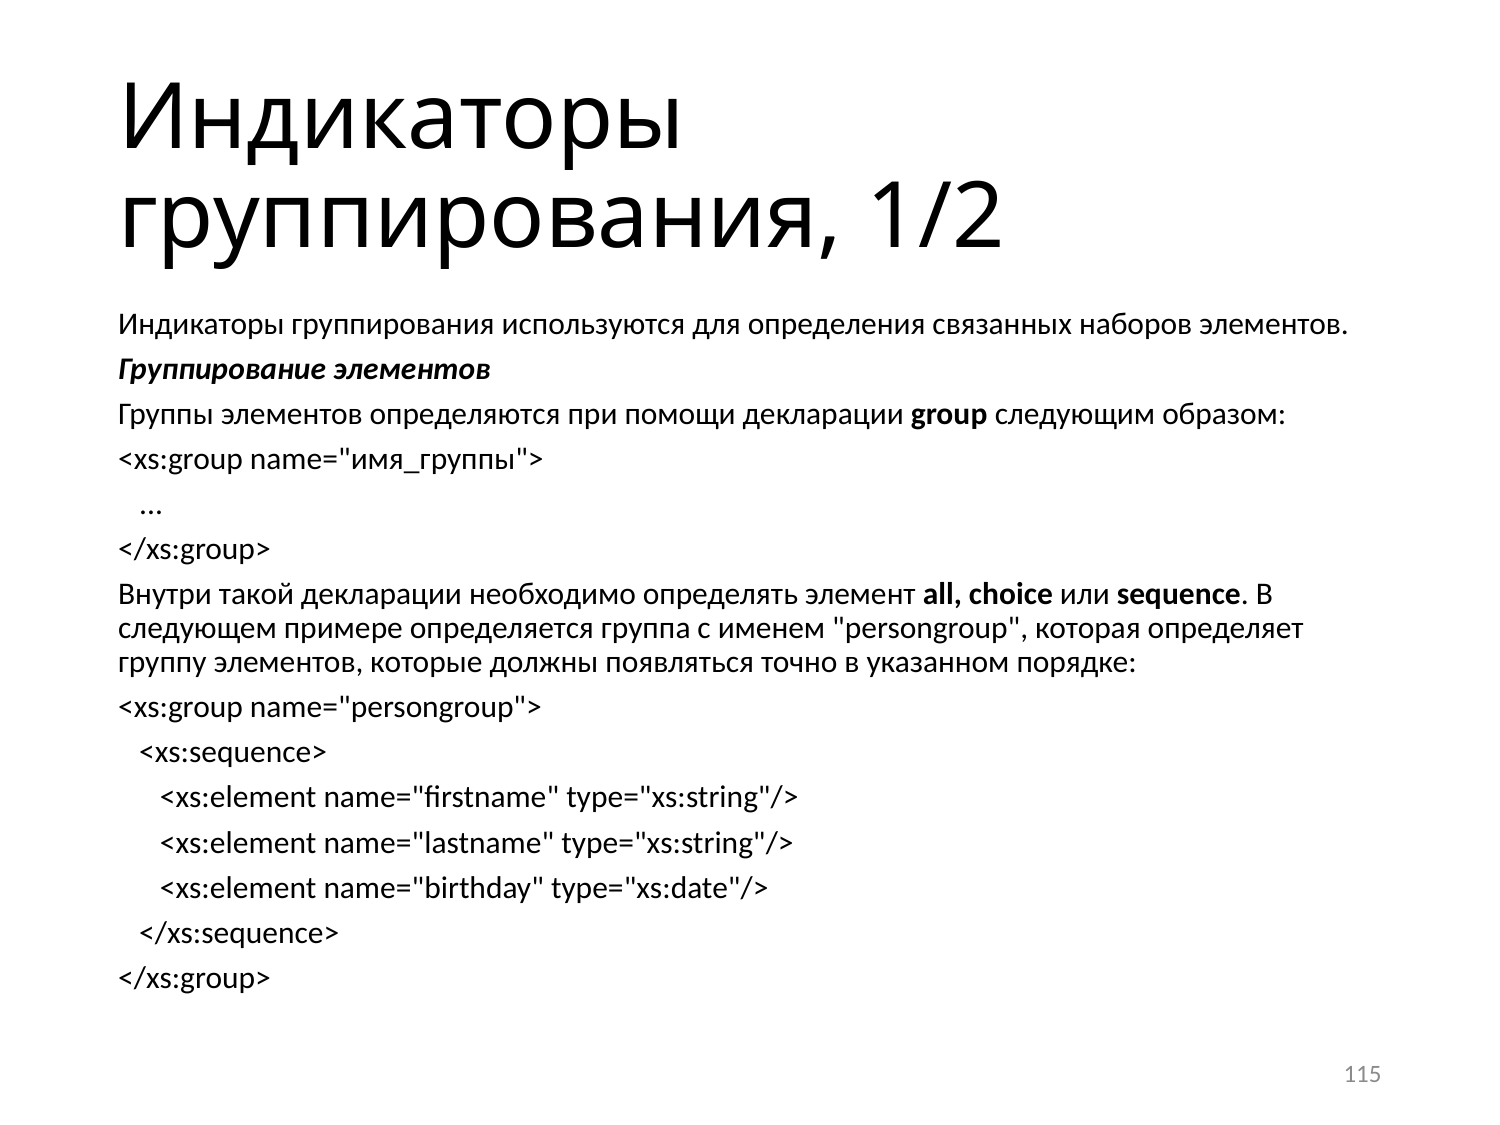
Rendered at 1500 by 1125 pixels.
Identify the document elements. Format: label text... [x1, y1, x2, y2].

slide_number 115 [1059, 1042, 1397, 1103]
title Индикаторы группирования, 1/2 [103, 59, 1397, 278]
list Индикаторы группирования используются для определения связанных наборов элементов. Группирование элементов Группы элементов определяются при помощи декларации group следующим образом: <xs:group name="имя_группы"> ... </xs:group> Внутри такой декларации необходимо определять элемент all, choice или sequence. В следующем примере определяется группа с именем "persongroup", которая определяет группу элементов, которые должны появляться точно в указанном порядке: <xs:group name="persongroup"> <xs:sequence> <xs:element name="firstname" type="xs:string"/> <xs:element name="lastname" type="xs:string"/> <xs:element name="birthday" type="xs:date"/> </xs:sequence> </xs:group> [103, 299, 1397, 1014]
